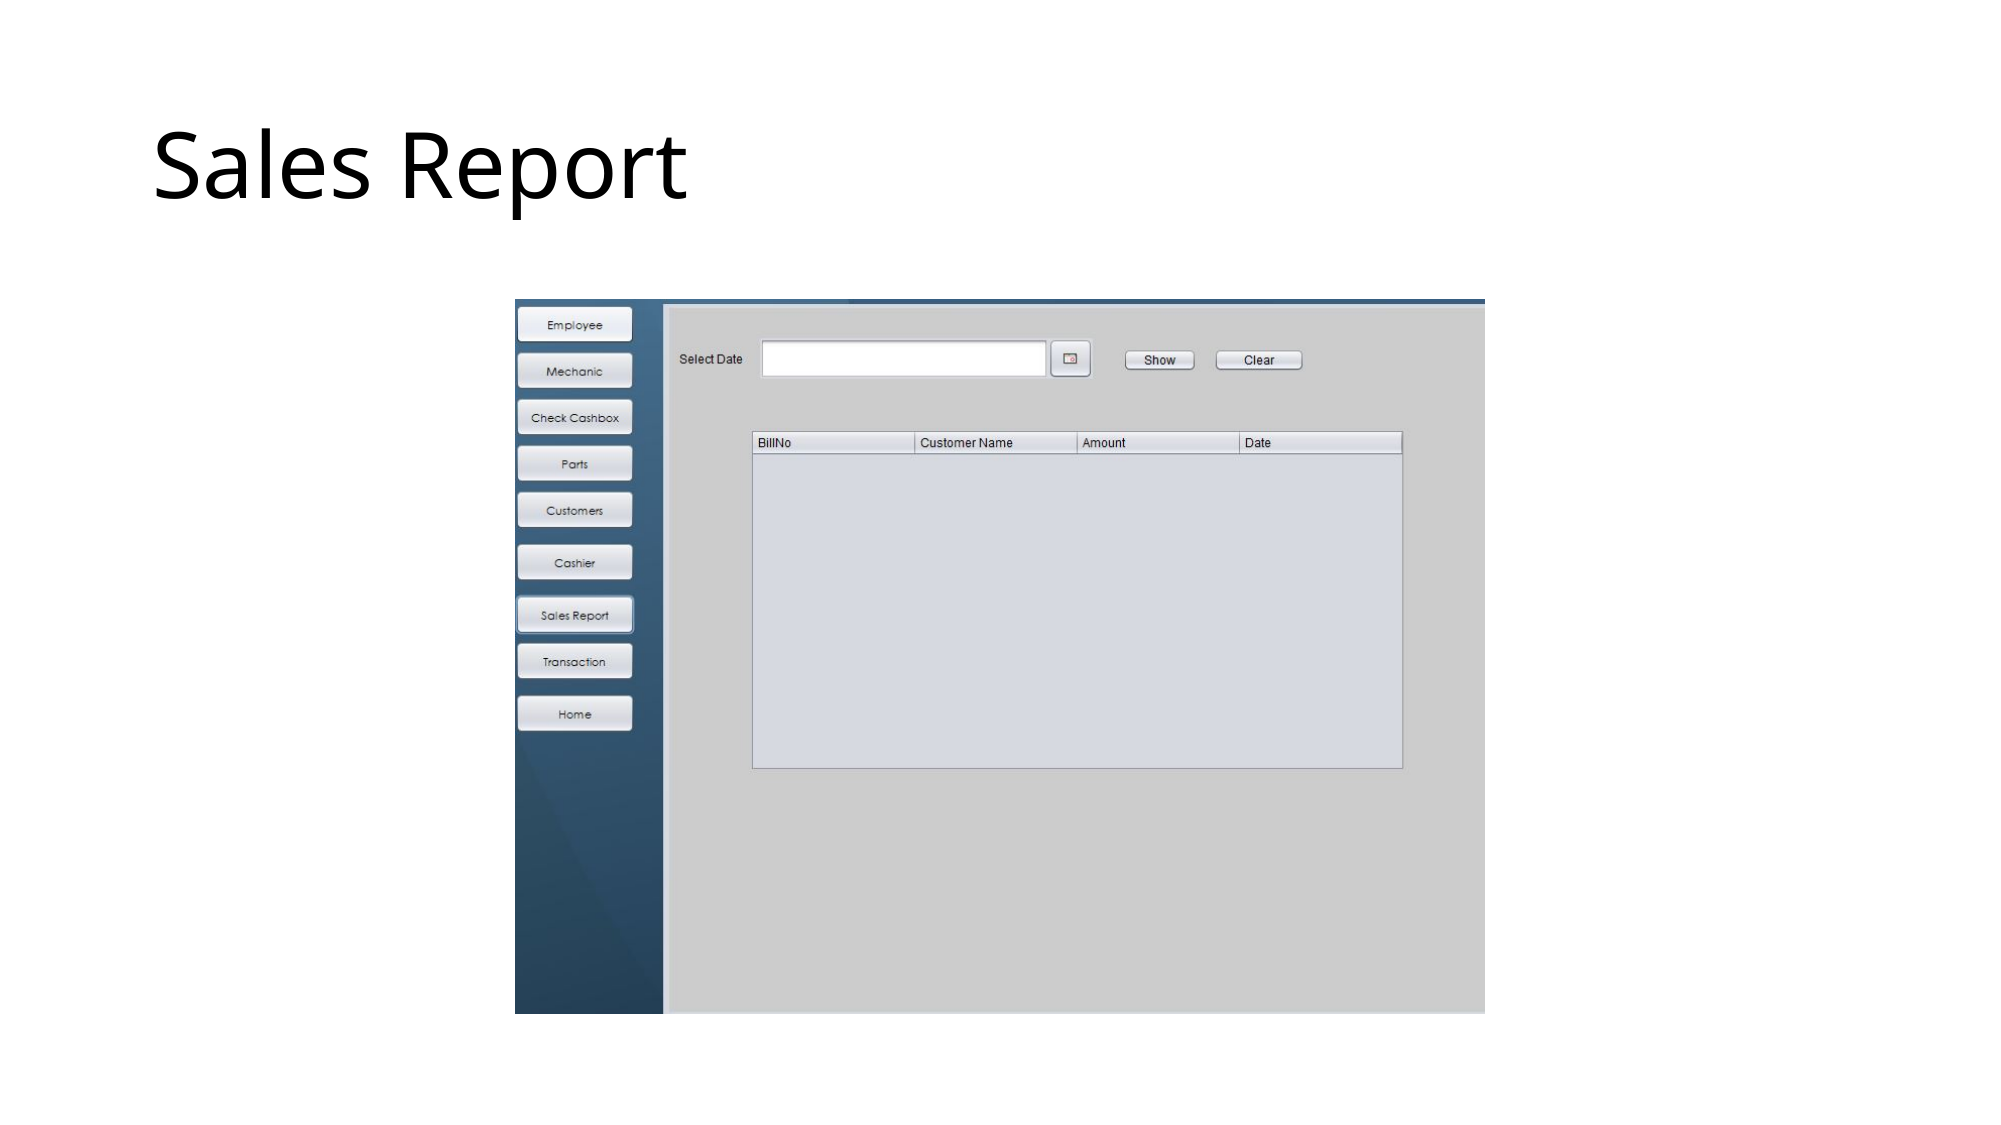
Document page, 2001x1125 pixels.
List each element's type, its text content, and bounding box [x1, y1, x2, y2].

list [515, 299, 1485, 1014]
title Sales Report [137, 59, 1863, 278]
